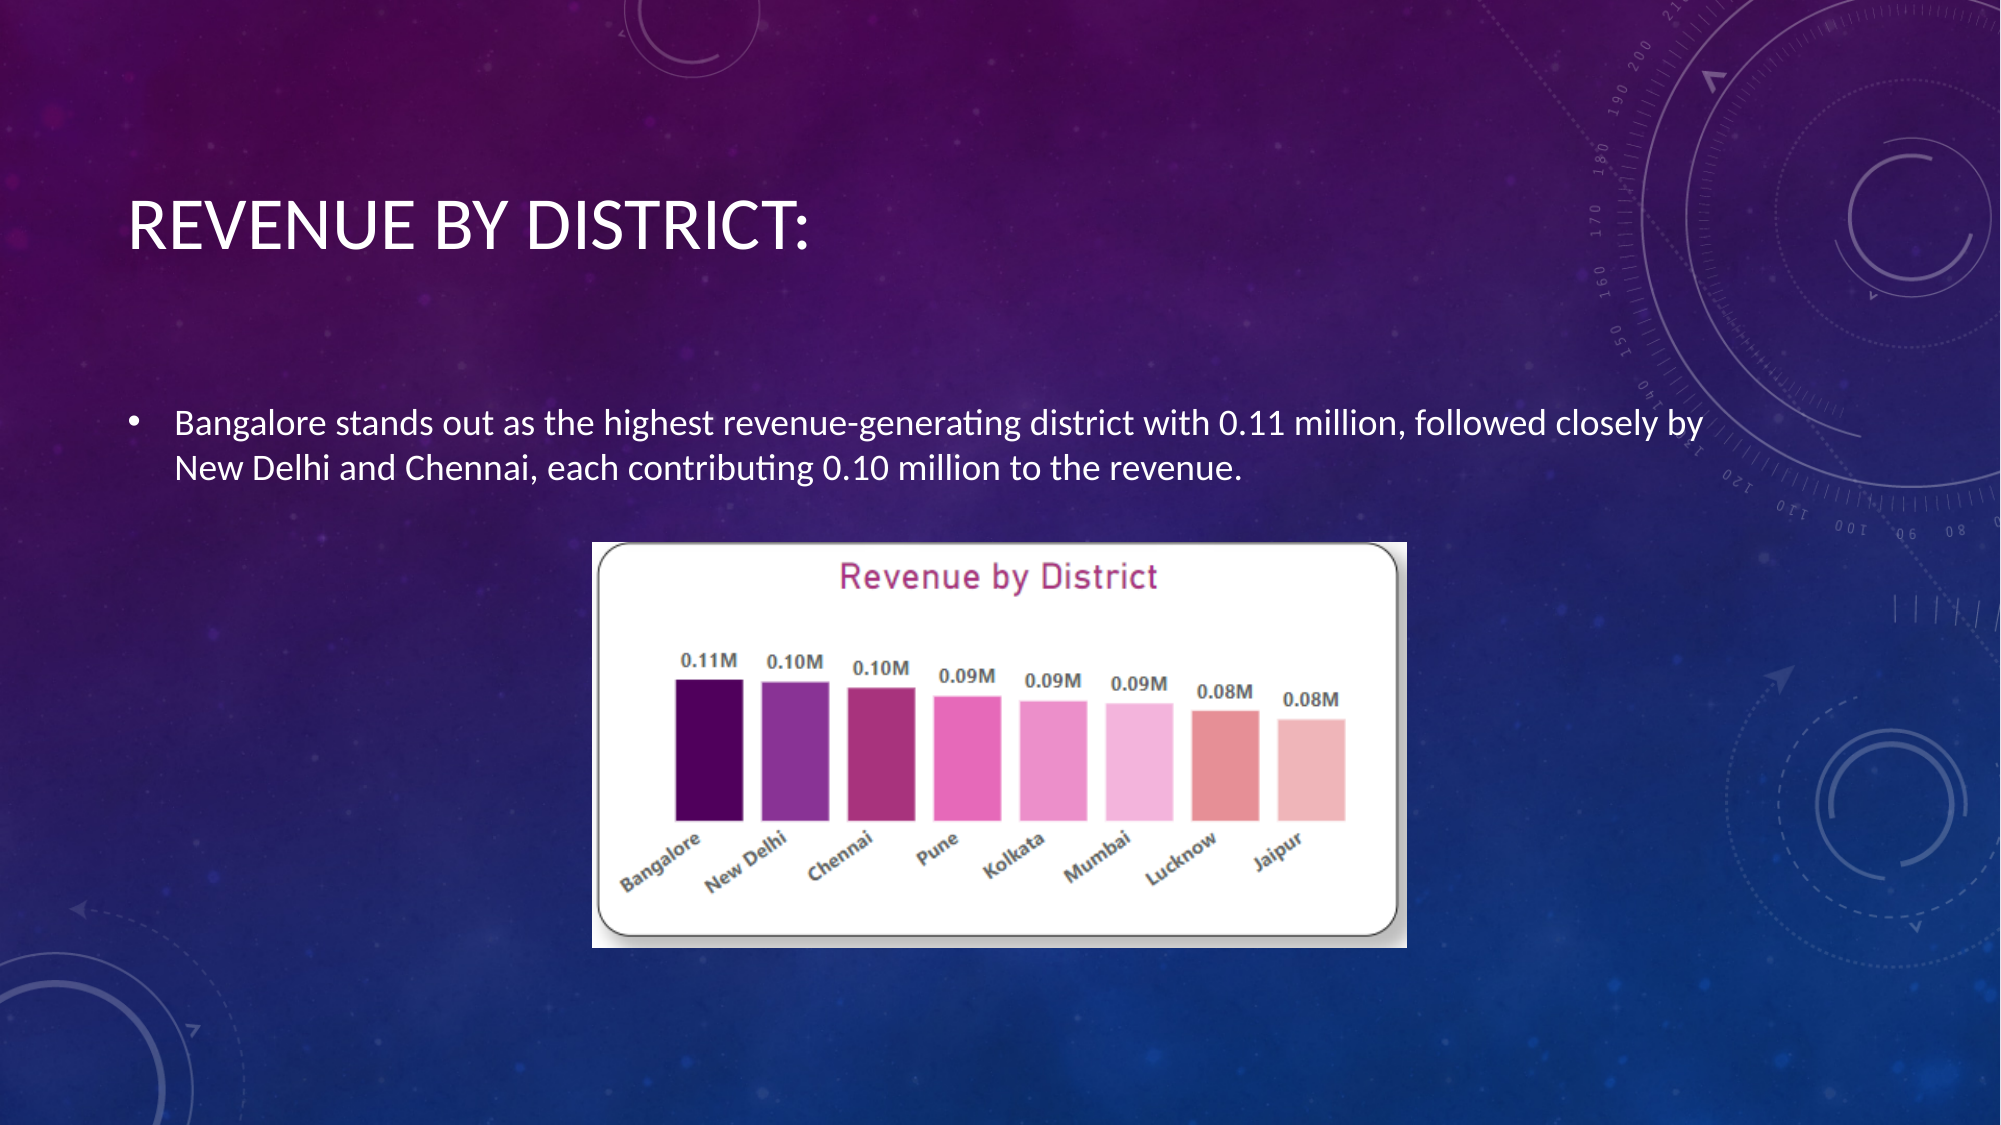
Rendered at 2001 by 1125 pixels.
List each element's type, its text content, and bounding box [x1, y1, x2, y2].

title Revenue by district: [112, 99, 1775, 323]
picture [0, 0, 2001, 1125]
list Bangalore stands out as the highest revenue-generating district with 0.11 million, followed closely by New Delhi and Chennai, each contributing 0.10 million to the revenue. [112, 323, 1775, 563]
